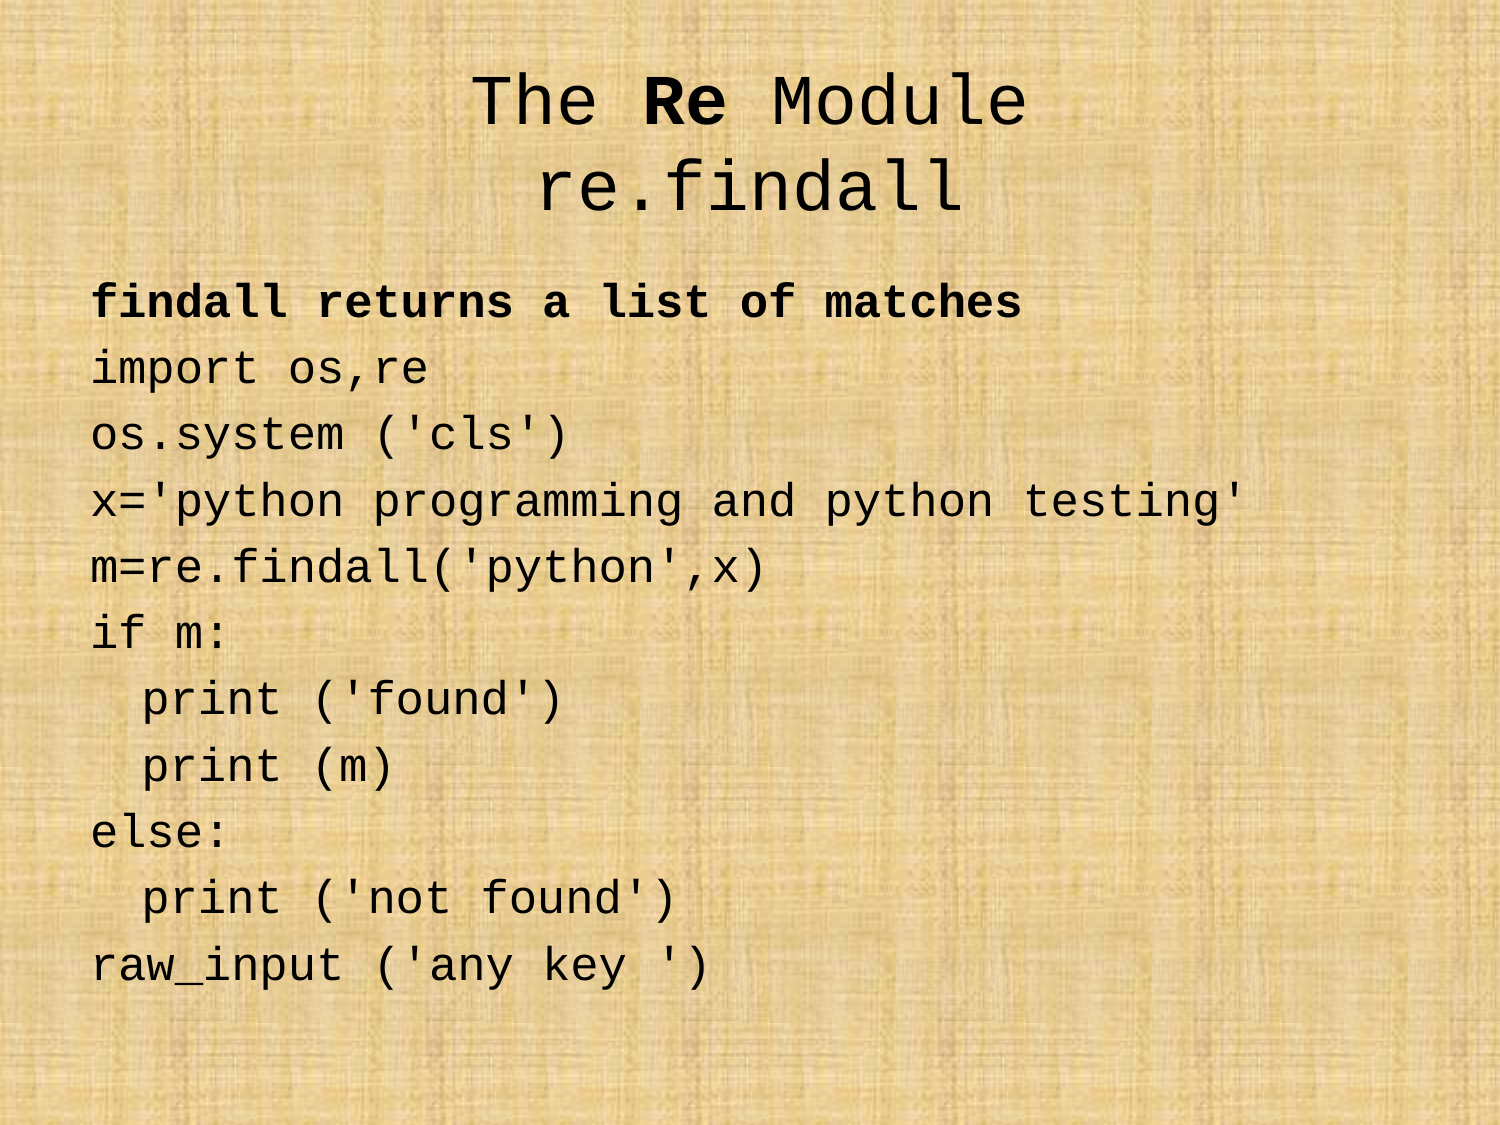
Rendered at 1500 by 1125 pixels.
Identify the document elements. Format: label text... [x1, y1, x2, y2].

list findall returns a list of matches import os,re os.system ('cls') x='python programming and python testing' m=re.findall('python',x) if m: print ('found') print (m) else: print ('not found') raw_input ('any key ') [75, 262, 1425, 1005]
title The Re Module re.findall [75, 45, 1425, 233]
picture [0, 0, 1500, 1125]
